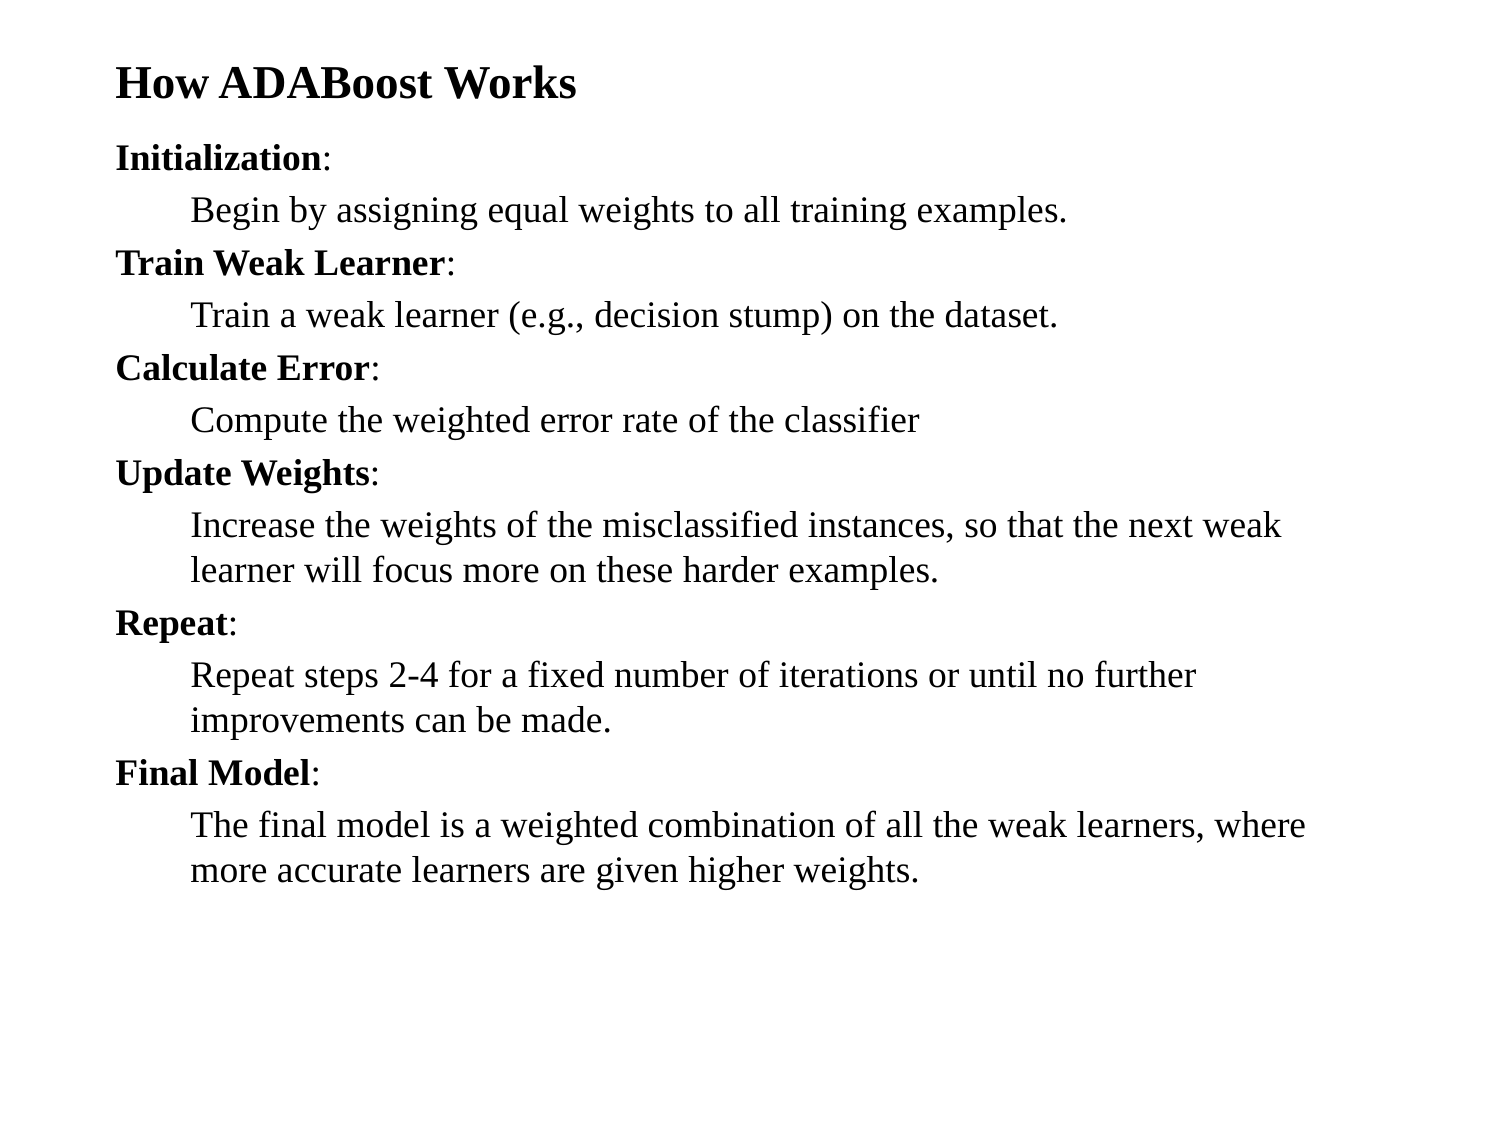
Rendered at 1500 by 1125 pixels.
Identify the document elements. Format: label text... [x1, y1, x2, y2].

title How ADABoost Works [100, 42, 1424, 197]
subtitle Initialization: Begin by assigning equal weights to all training examples. Train Weak Learner: Train a weak learner (e.g., decision stump) on the dataset. Calculate Error: Compute the weighted error rate of the classifier Update Weights: Increase the weights of the misclassified instances, so that the next weak learner will focus more on these harder examples. Repeat: Repeat steps 2-4 for a fixed number of iterations or until no further improvements can be made. Final Model: The final model is a weighted combination of all the weak learners, where more accurate learners are given higher weights. [100, 125, 1400, 1106]
